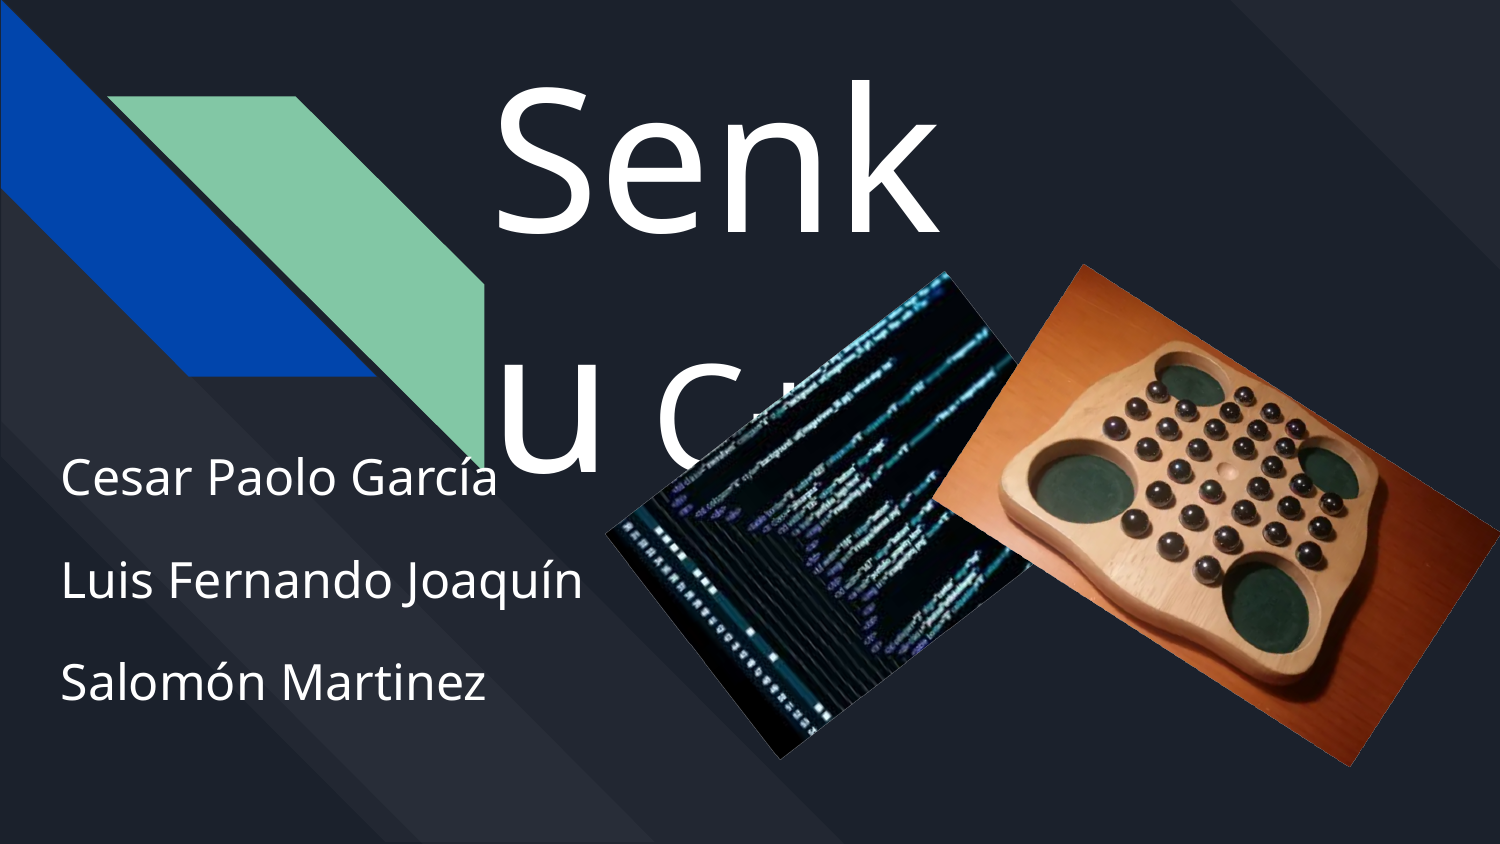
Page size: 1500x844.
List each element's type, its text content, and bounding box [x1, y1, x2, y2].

title Senku C++ [474, 17, 1064, 171]
list Cesar Paolo García Luis Fernando Joaquín Salomón Martinez [45, 421, 750, 789]
picture [646, 265, 1500, 767]
